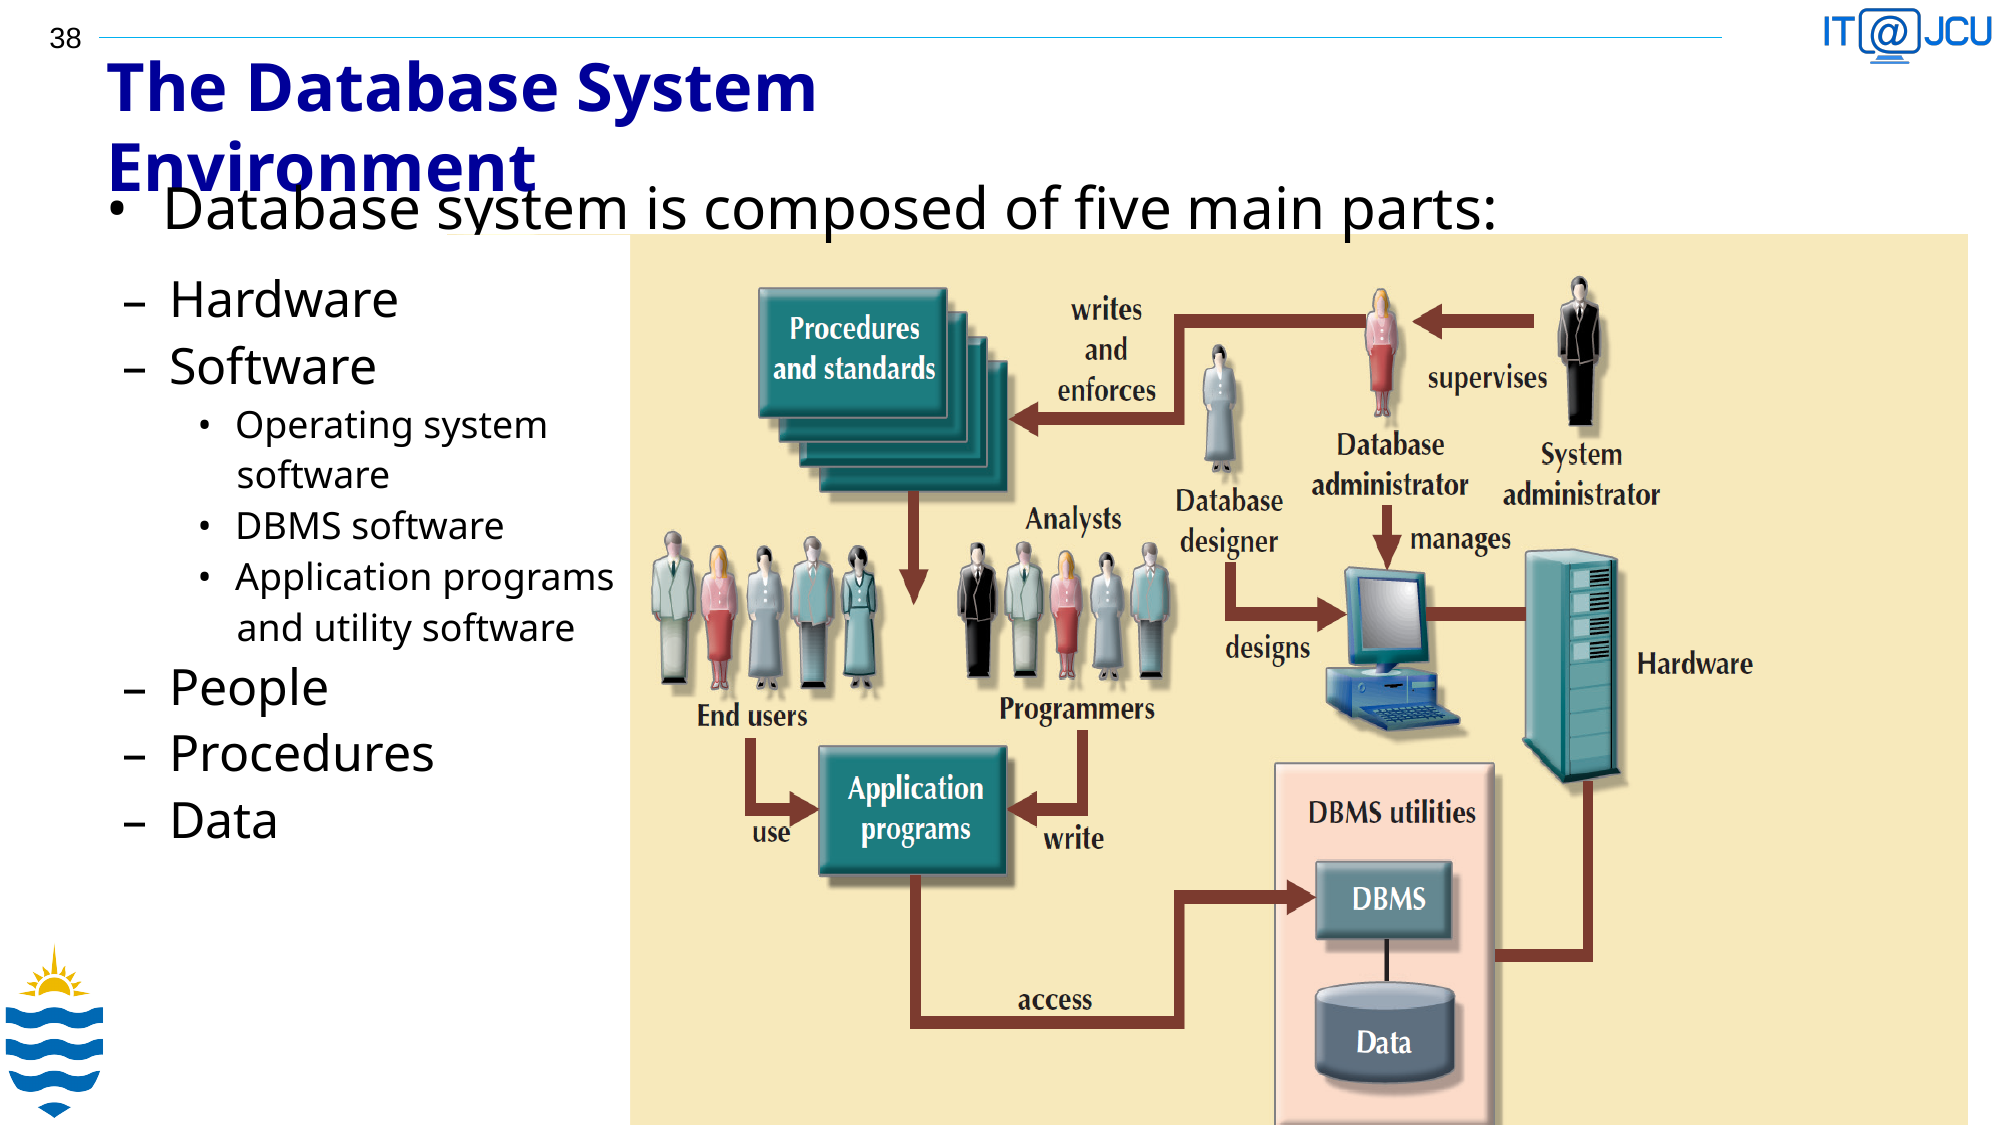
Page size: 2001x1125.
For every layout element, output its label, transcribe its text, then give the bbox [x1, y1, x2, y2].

picture [1822, 6, 1995, 67]
text_box Database system is composed of five main parts: [91, 171, 1556, 255]
text_box Hardware Software Operating system software DBMS software Application programs and utility software People Procedures Data [107, 234, 631, 1125]
picture [446, 234, 1968, 1125]
picture [0, 942, 107, 1125]
text_box The Database System Environment [91, 71, 1238, 171]
